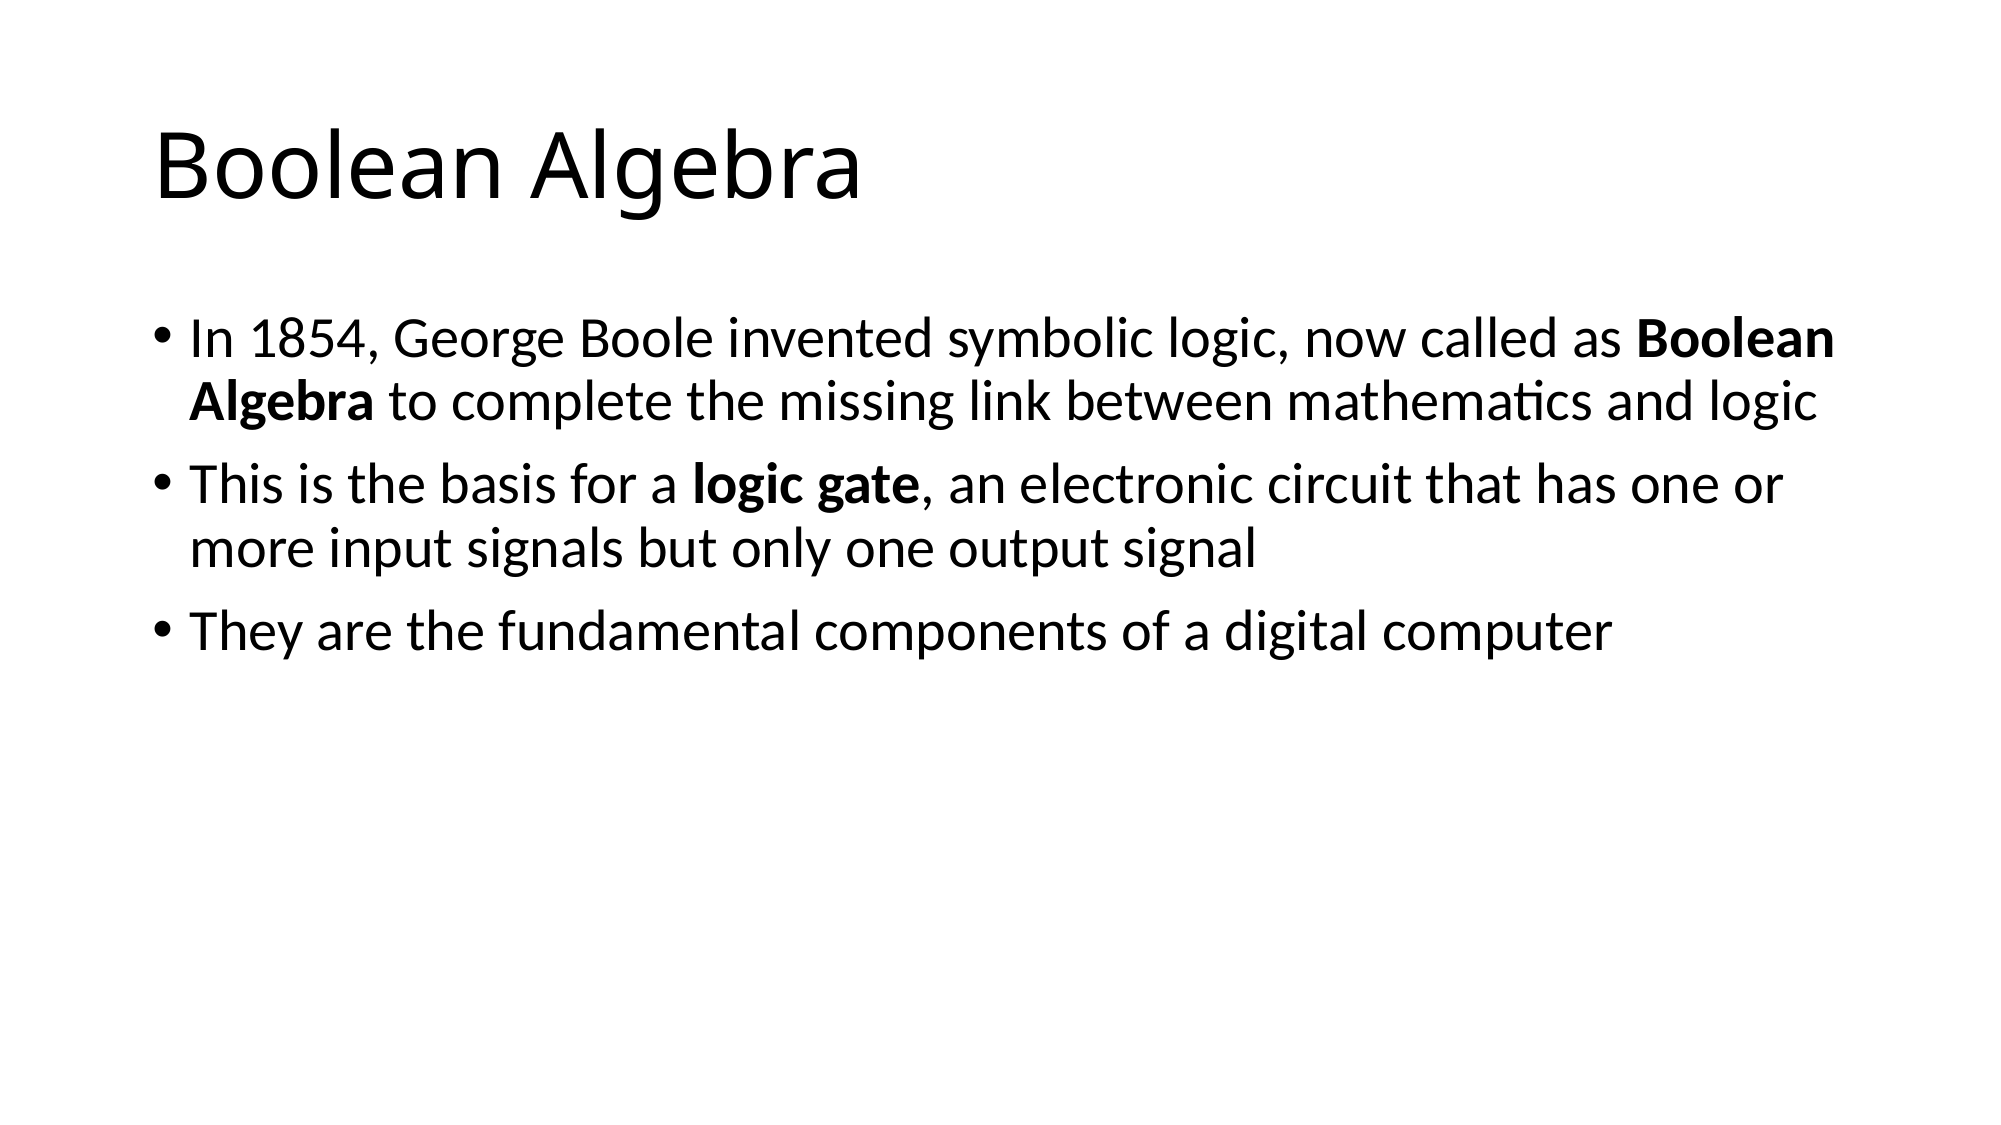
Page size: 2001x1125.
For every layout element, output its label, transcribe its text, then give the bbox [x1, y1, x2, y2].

list In 1854, George Boole invented symbolic logic, now called as Boolean Algebra to complete the missing link between mathematics and logic This is the basis for a logic gate, an electronic circuit that has one or more input signals but only one output signal They are the fundamental components of a digital computer [137, 299, 1863, 1014]
title Boolean Algebra [137, 59, 1863, 278]
